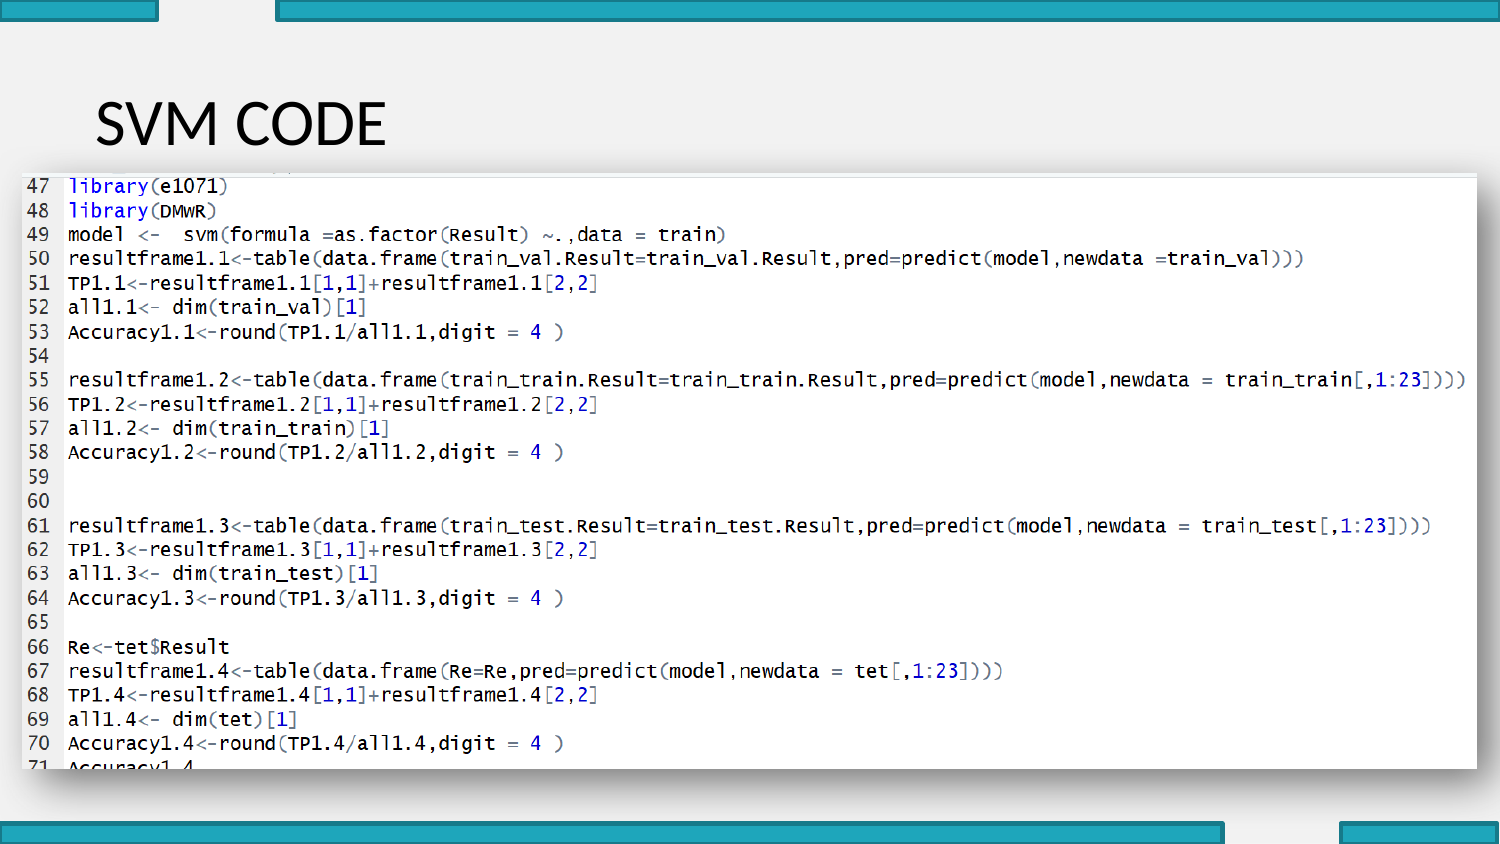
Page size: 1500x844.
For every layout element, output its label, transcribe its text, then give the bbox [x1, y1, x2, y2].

text_box [0, 0, 159, 22]
text_box SVM CODE [76, 67, 762, 156]
text_box [1339, 821, 1499, 844]
text_box [275, 0, 1500, 22]
picture [22, 173, 1478, 769]
text_box [0, 821, 1225, 844]
